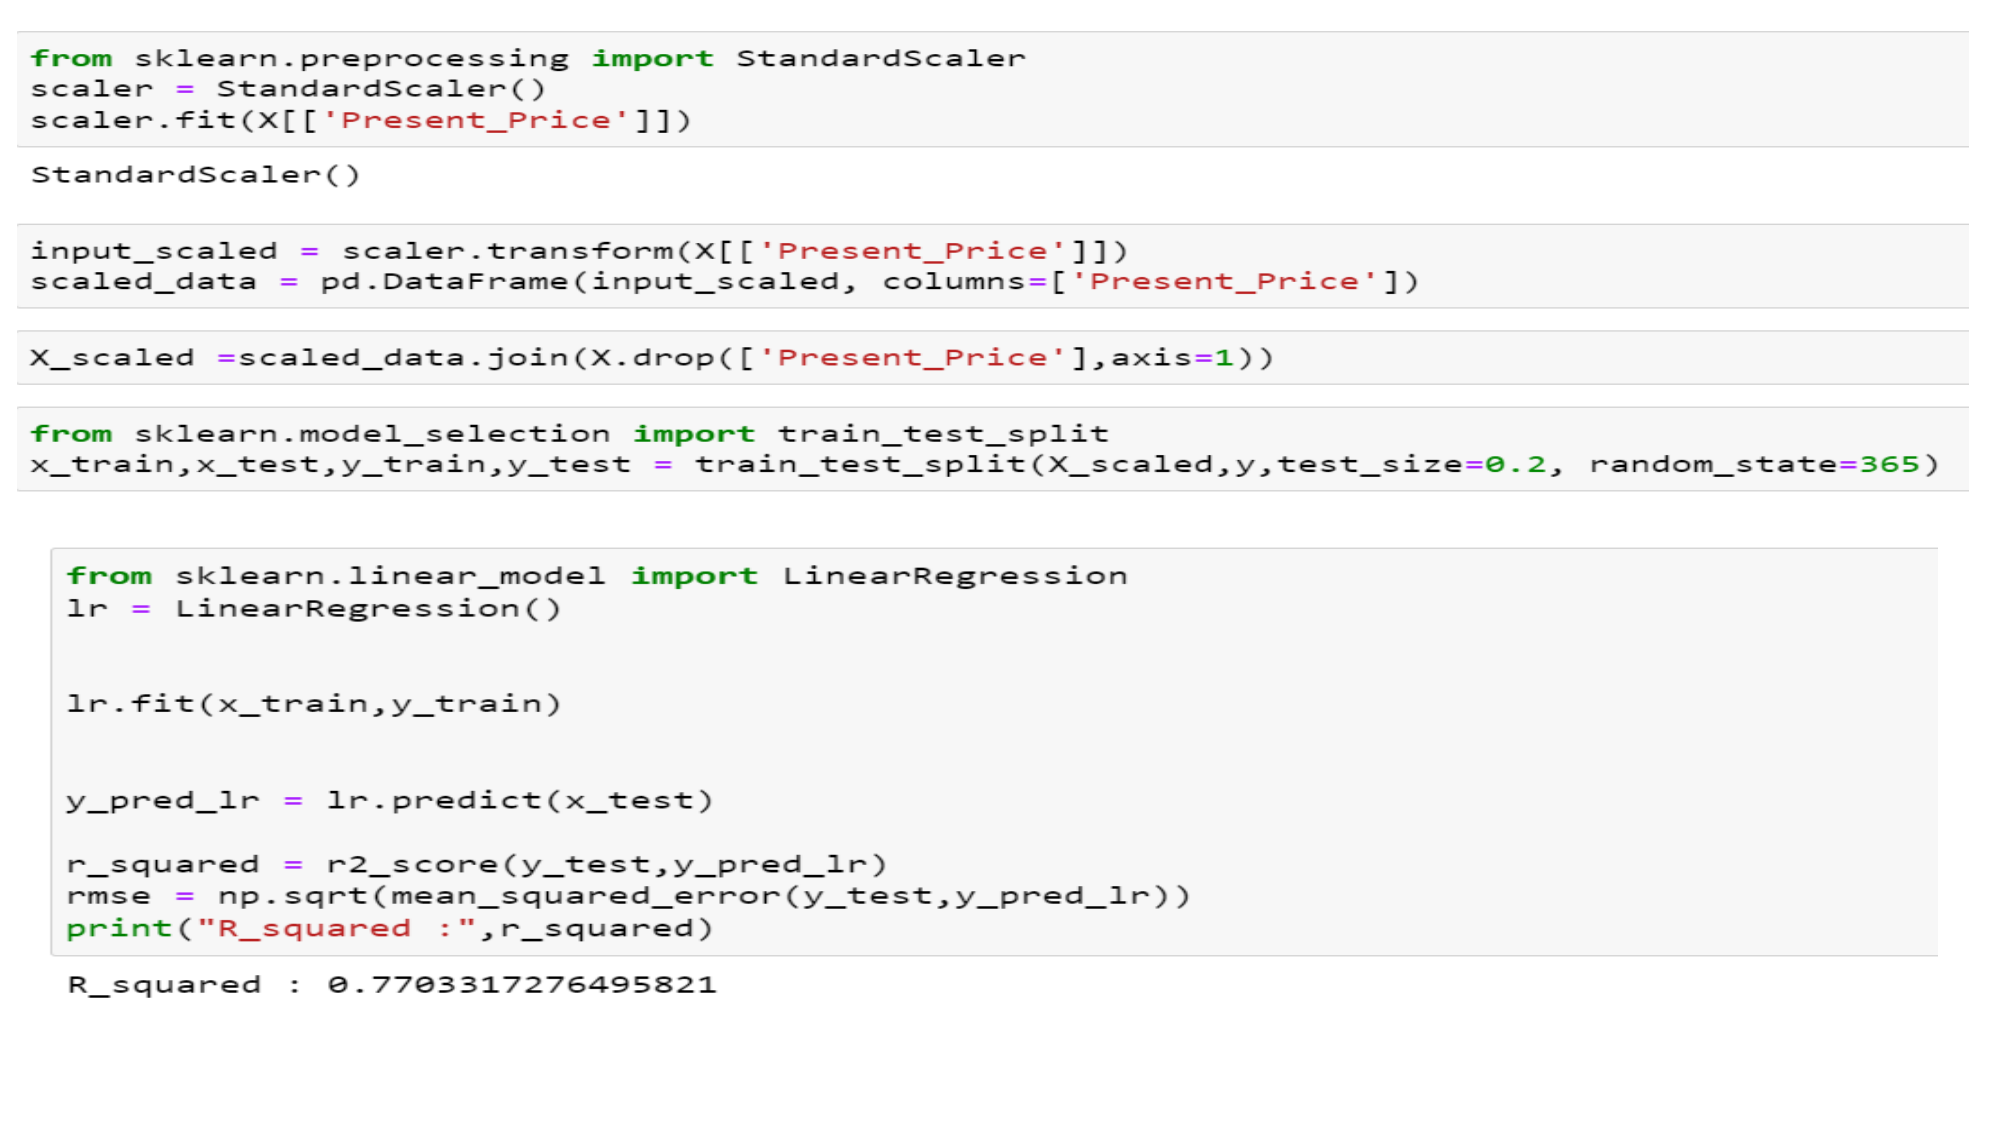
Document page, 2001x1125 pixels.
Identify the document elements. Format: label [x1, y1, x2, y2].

picture [16, 30, 1969, 500]
picture [47, 544, 1938, 1033]
